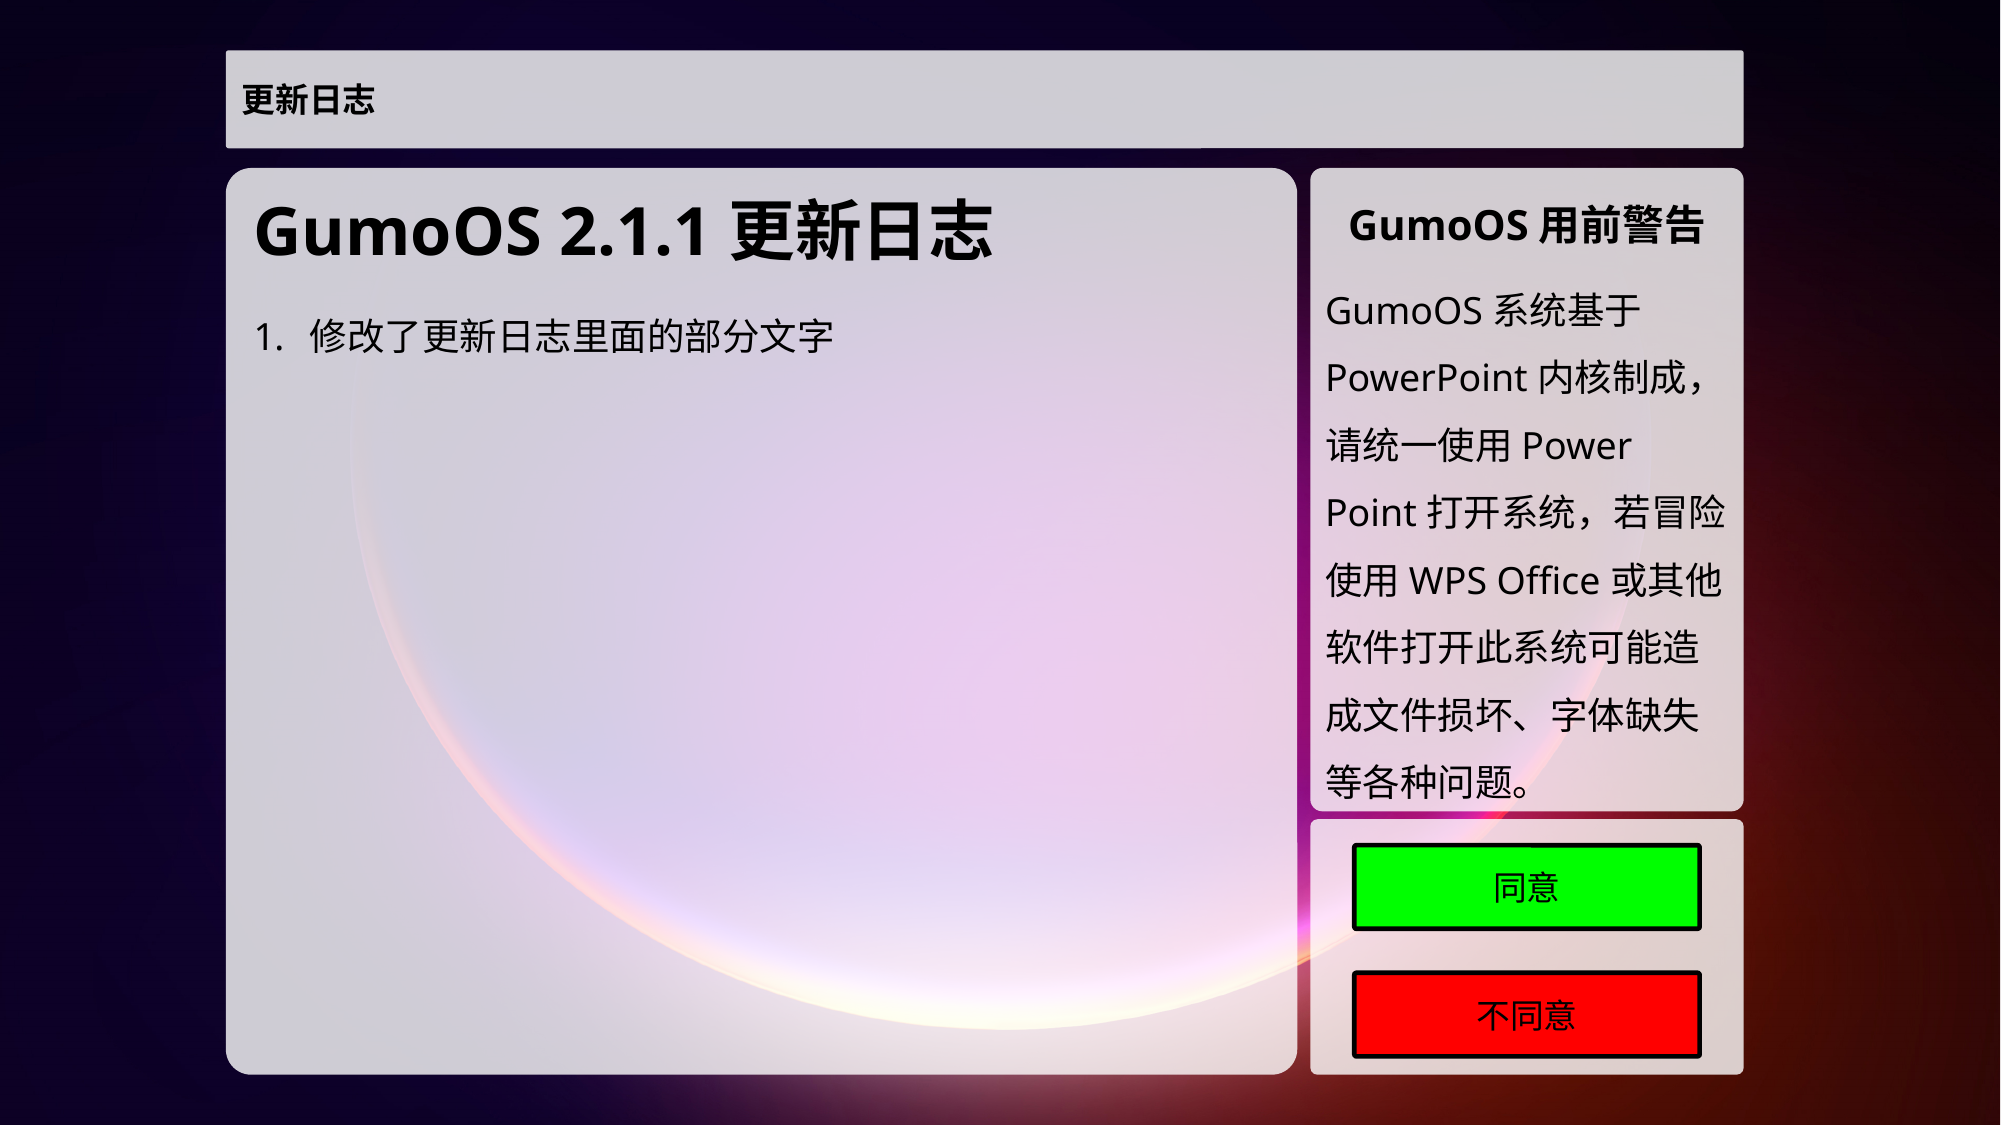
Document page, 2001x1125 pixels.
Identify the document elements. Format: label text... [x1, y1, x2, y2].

text_box 不同意 [1353, 971, 1701, 1058]
text_box GumoOS用前警告 [1310, 191, 1744, 256]
text_box 更新日志 [224, 49, 1745, 150]
text_box 同意 [1353, 844, 1701, 930]
text_box 修改了更新日志里面的部分文字 [238, 282, 1274, 433]
text_box [224, 166, 1299, 1076]
text_box [1309, 166, 1745, 804]
text_box GumoOS系统基于PowerPoint内核制成，请统一使用Power Point打开系统，若冒险使用WPS Office或其他软件打开此系统可能造成文件损坏、字体缺失等各种问题。 [1310, 256, 1744, 812]
picture [0, 0, 2001, 1125]
text_box GumoOS 2.1.1更新日志 [238, 181, 1309, 276]
text_box [1309, 818, 1745, 1076]
